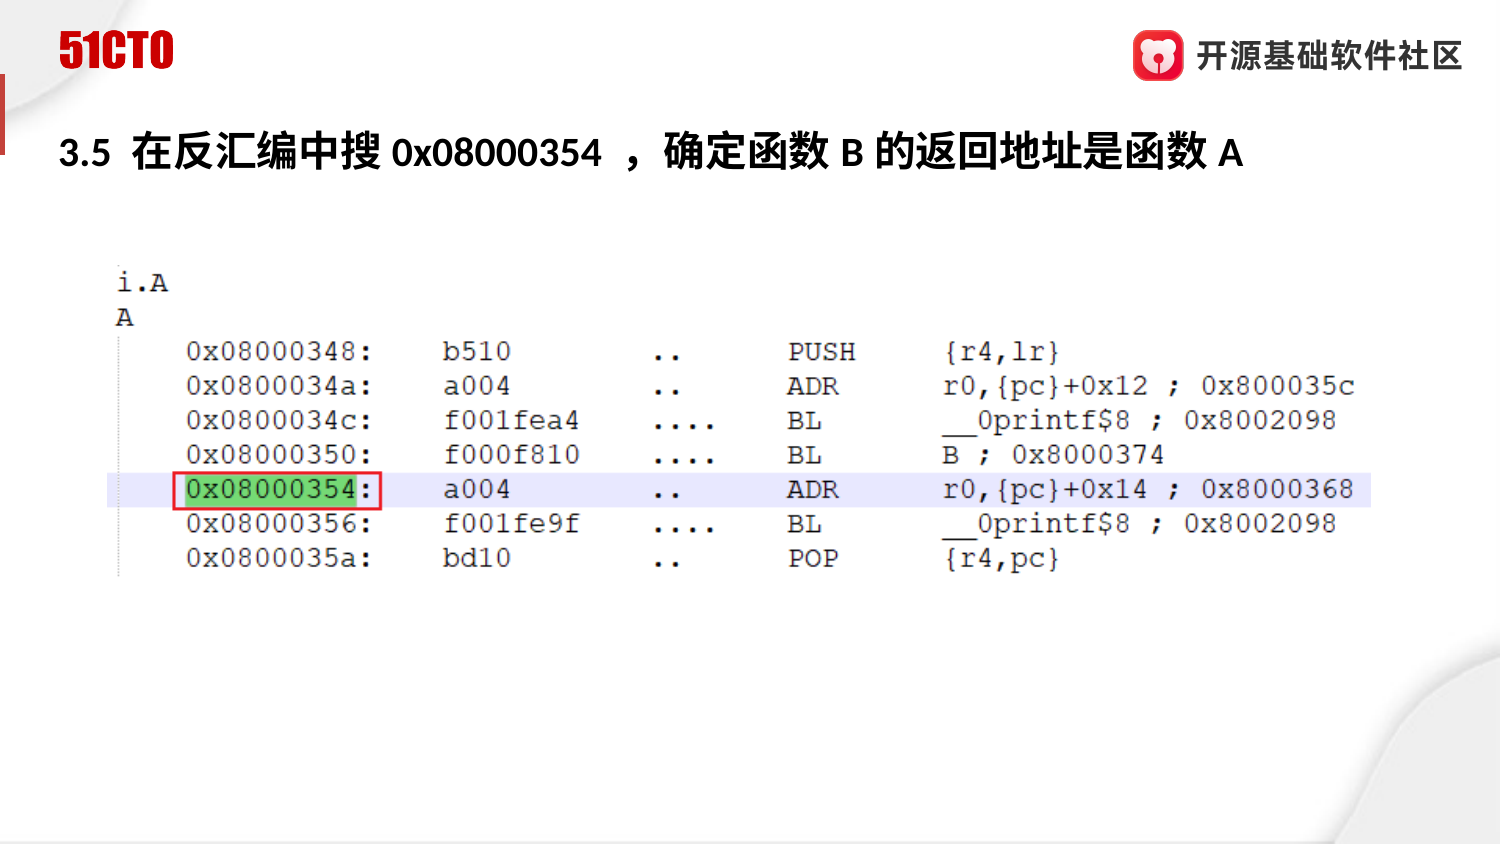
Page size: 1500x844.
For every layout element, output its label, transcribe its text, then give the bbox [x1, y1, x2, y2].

text_box 3.5 在反汇编中搜0x08000354 ，确定函数B的返回地址是函数A [43, 116, 1259, 182]
picture [0, 0, 1500, 844]
